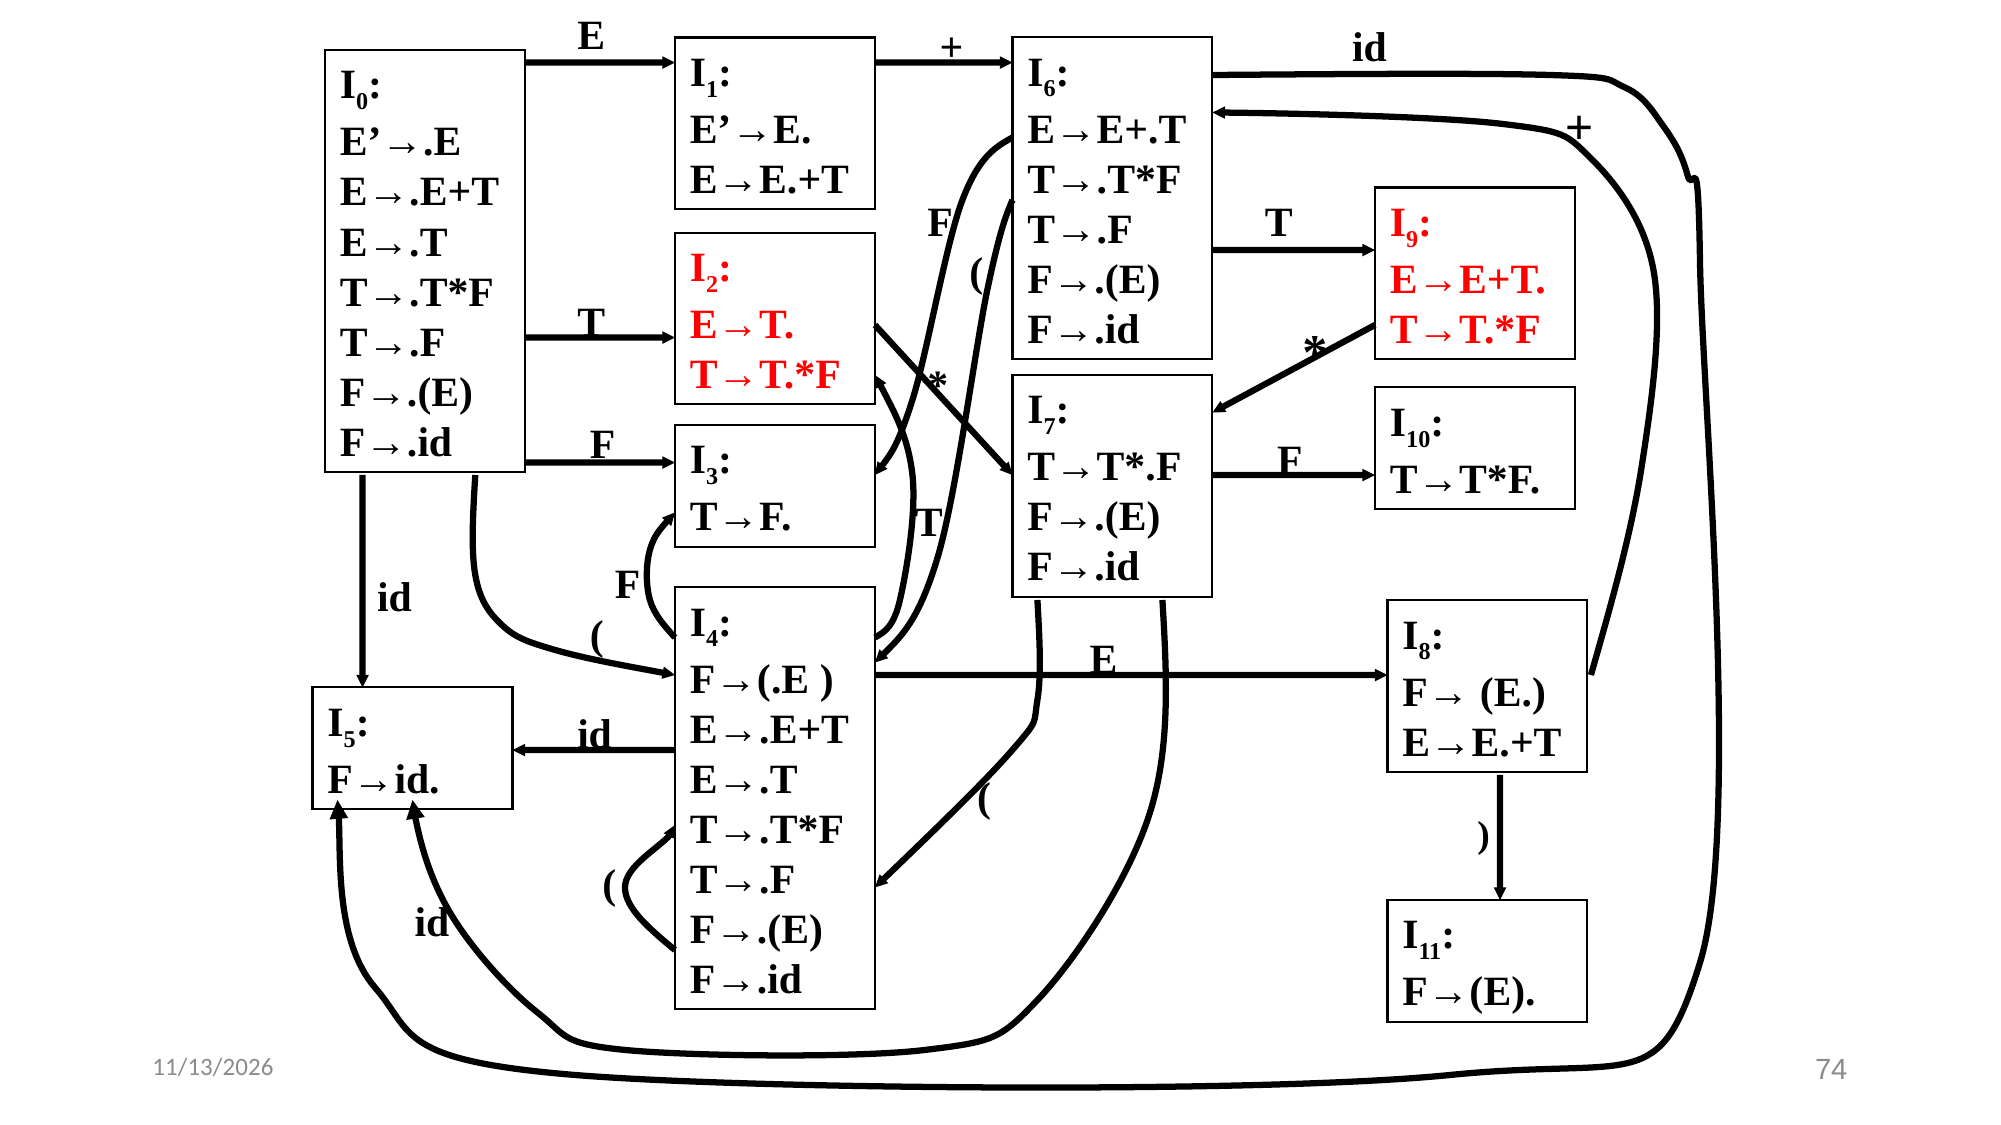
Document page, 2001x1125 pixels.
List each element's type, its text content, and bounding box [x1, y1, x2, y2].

text_box F [600, 549, 639, 581]
text_box id [362, 562, 450, 628]
text_box + [924, 12, 988, 78]
text_box I1: E’→E. E→E.+T [675, 37, 875, 210]
text_box I3: T→F. [675, 424, 790, 519]
text_box [625, 58, 675, 67]
text_box [472, 474, 590, 642]
text_box ( [954, 237, 1015, 288]
text_box F [574, 409, 638, 475]
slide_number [137, 1042, 588, 1103]
text_box T [562, 287, 625, 353]
slide_number 74 [1412, 1042, 1863, 1103]
text_box I0: E’→.E E→.E+T E→.T T→.T*F T→.F F→.(E) F→.id [324, 49, 525, 472]
text_box F [912, 187, 988, 253]
text_box [625, 333, 675, 342]
text_box id [1337, 12, 1413, 74]
text_box [332, 73, 1720, 1088]
text_box I5: F→id. [312, 687, 472, 810]
text_box [988, 58, 1012, 67]
text_box E [562, 0, 625, 65]
text_box [935, 253, 954, 304]
text_box [655, 512, 675, 536]
text_box [638, 458, 675, 467]
text_box I6: E→E+.T T→.T*F T→.F F→.(E) F→.id [1012, 37, 1213, 237]
text_box [358, 628, 367, 687]
text_box [999, 199, 1013, 237]
text_box I2: E→T. T→T.*F [675, 232, 875, 405]
text_box [967, 137, 1013, 198]
